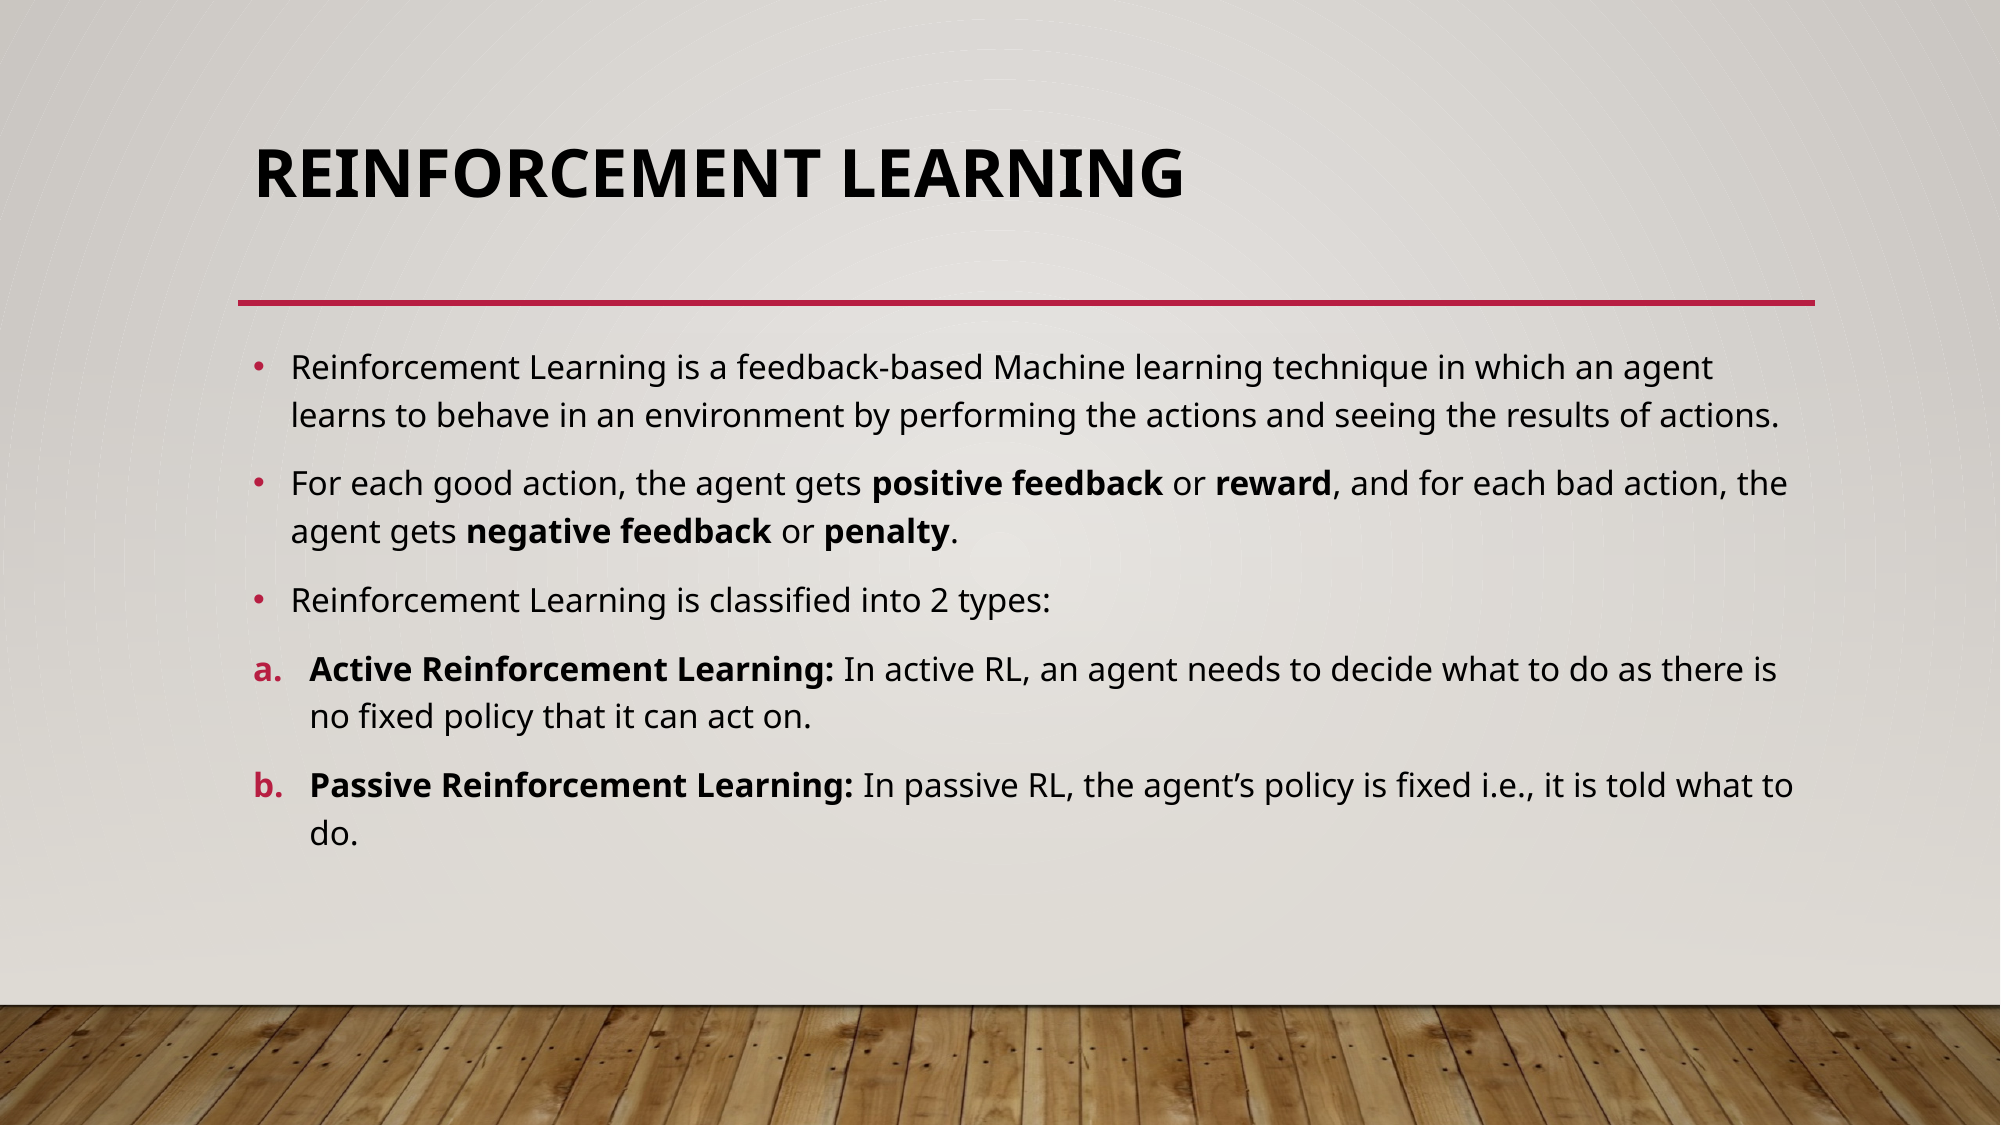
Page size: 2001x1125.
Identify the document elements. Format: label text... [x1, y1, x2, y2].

list Reinforcement Learning is a feedback-based Machine learning technique in which an agent learns to behave in an environment by performing the actions and seeing the results of actions. For each good action, the agent gets positive feedback or reward, and for each bad action, the agent gets negative feedback or penalty. Reinforcement Learning is classified into 2 types: Active Reinforcement Learning: In active RL, an agent needs to decide what to do as there is no fixed policy that it can act on. Passive Reinforcement Learning: In passive RL, the agent’s policy is fixed i.e., it is told what to do. [238, 330, 1814, 993]
title reinforcement learning [238, 131, 1814, 305]
picture [0, 1005, 2000, 1125]
